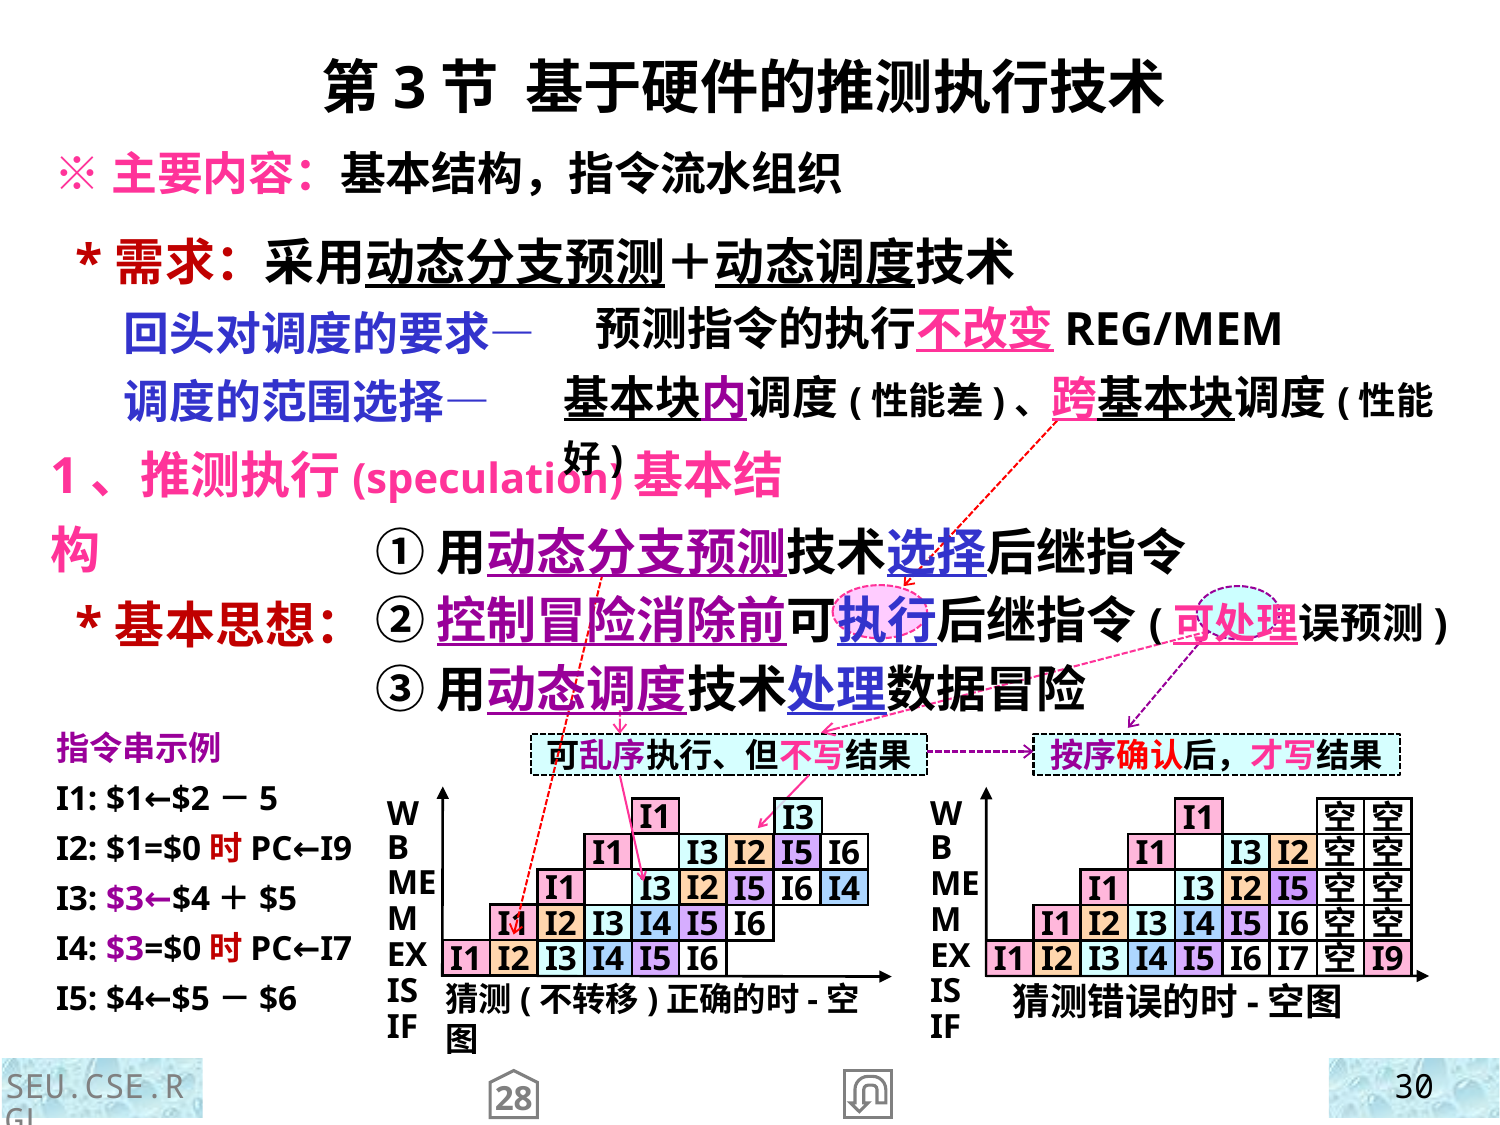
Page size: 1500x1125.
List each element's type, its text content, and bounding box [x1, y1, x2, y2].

text_box 28 [490, 1070, 538, 1118]
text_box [903, 420, 1058, 587]
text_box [513, 573, 603, 935]
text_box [52, 715, 892, 1024]
text_box 第3节 基于硬件的推测执行技术 [224, 42, 1263, 128]
text_box ※主要内容：基本结构，指令流水组织 [29, 137, 1471, 207]
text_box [774, 798, 869, 833]
text_box ①用动态分支预测技术选择后继指令 ②控制冒险消除前可执行后继指令(可处理误预测) ③用动态调度技术处理数据冒险 [360, 497, 921, 713]
footer SEU.CSE.RGL [1, 1058, 203, 1118]
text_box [619, 774, 644, 882]
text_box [607, 631, 922, 776]
slide_number 30 [1328, 1058, 1500, 1118]
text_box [537, 904, 627, 977]
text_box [926, 585, 1400, 776]
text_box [631, 833, 869, 977]
text_box 预测指令的执行不改变REG/MEM 基本块内调度(性能差)、跨基本块调度(性能好) [549, 278, 1483, 488]
text_box 1、推测执行(speculation)基本结构 *基本思想： [35, 436, 845, 661]
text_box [926, 786, 1430, 1024]
text_box ①用动态分支预测技术选择后继指令 ②控制冒险消除前可执行后继指令(可处理误预测) ③用动态调度技术处理数据冒险 [1063, 497, 1471, 726]
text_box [757, 774, 810, 829]
text_box *需求：采用动态分支预测＋动态调度技术 回头对调度的要求— 调度的范围选择— [35, 208, 1093, 436]
text_box [844, 1070, 892, 1118]
